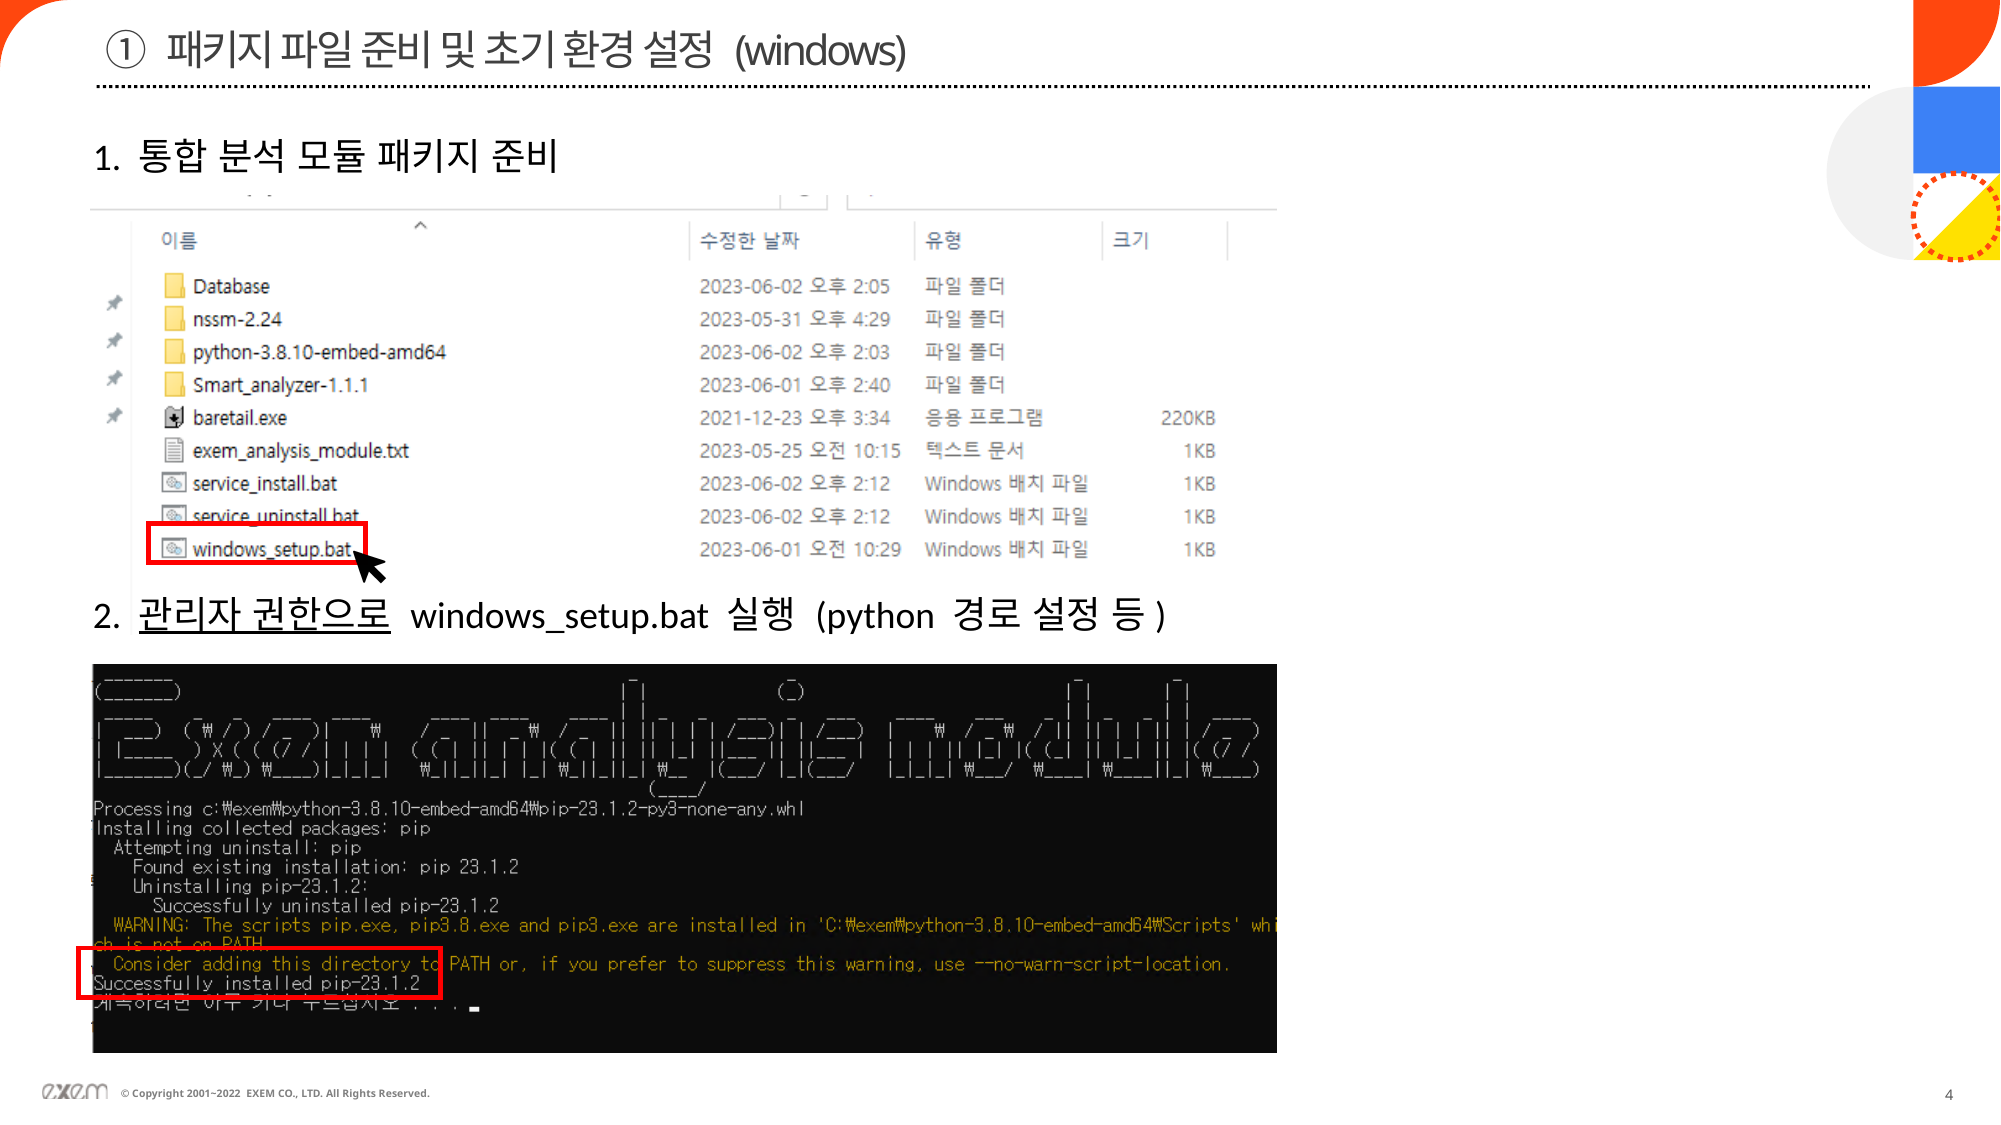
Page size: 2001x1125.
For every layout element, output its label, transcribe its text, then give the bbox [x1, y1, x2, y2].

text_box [90, 195, 1277, 635]
list ① 패키지 파일 준비 및 초기 환경 설정 (windows) [90, 0, 1215, 117]
picture [341, 539, 398, 595]
text_box 1. 통합 분석 모듈 패키지 준비 [78, 125, 1127, 186]
text_box 2. 관리자 권한으로 windows_setup.bat 실행 (python 경로 설정 등) [78, 583, 1389, 643]
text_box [78, 664, 1277, 1053]
